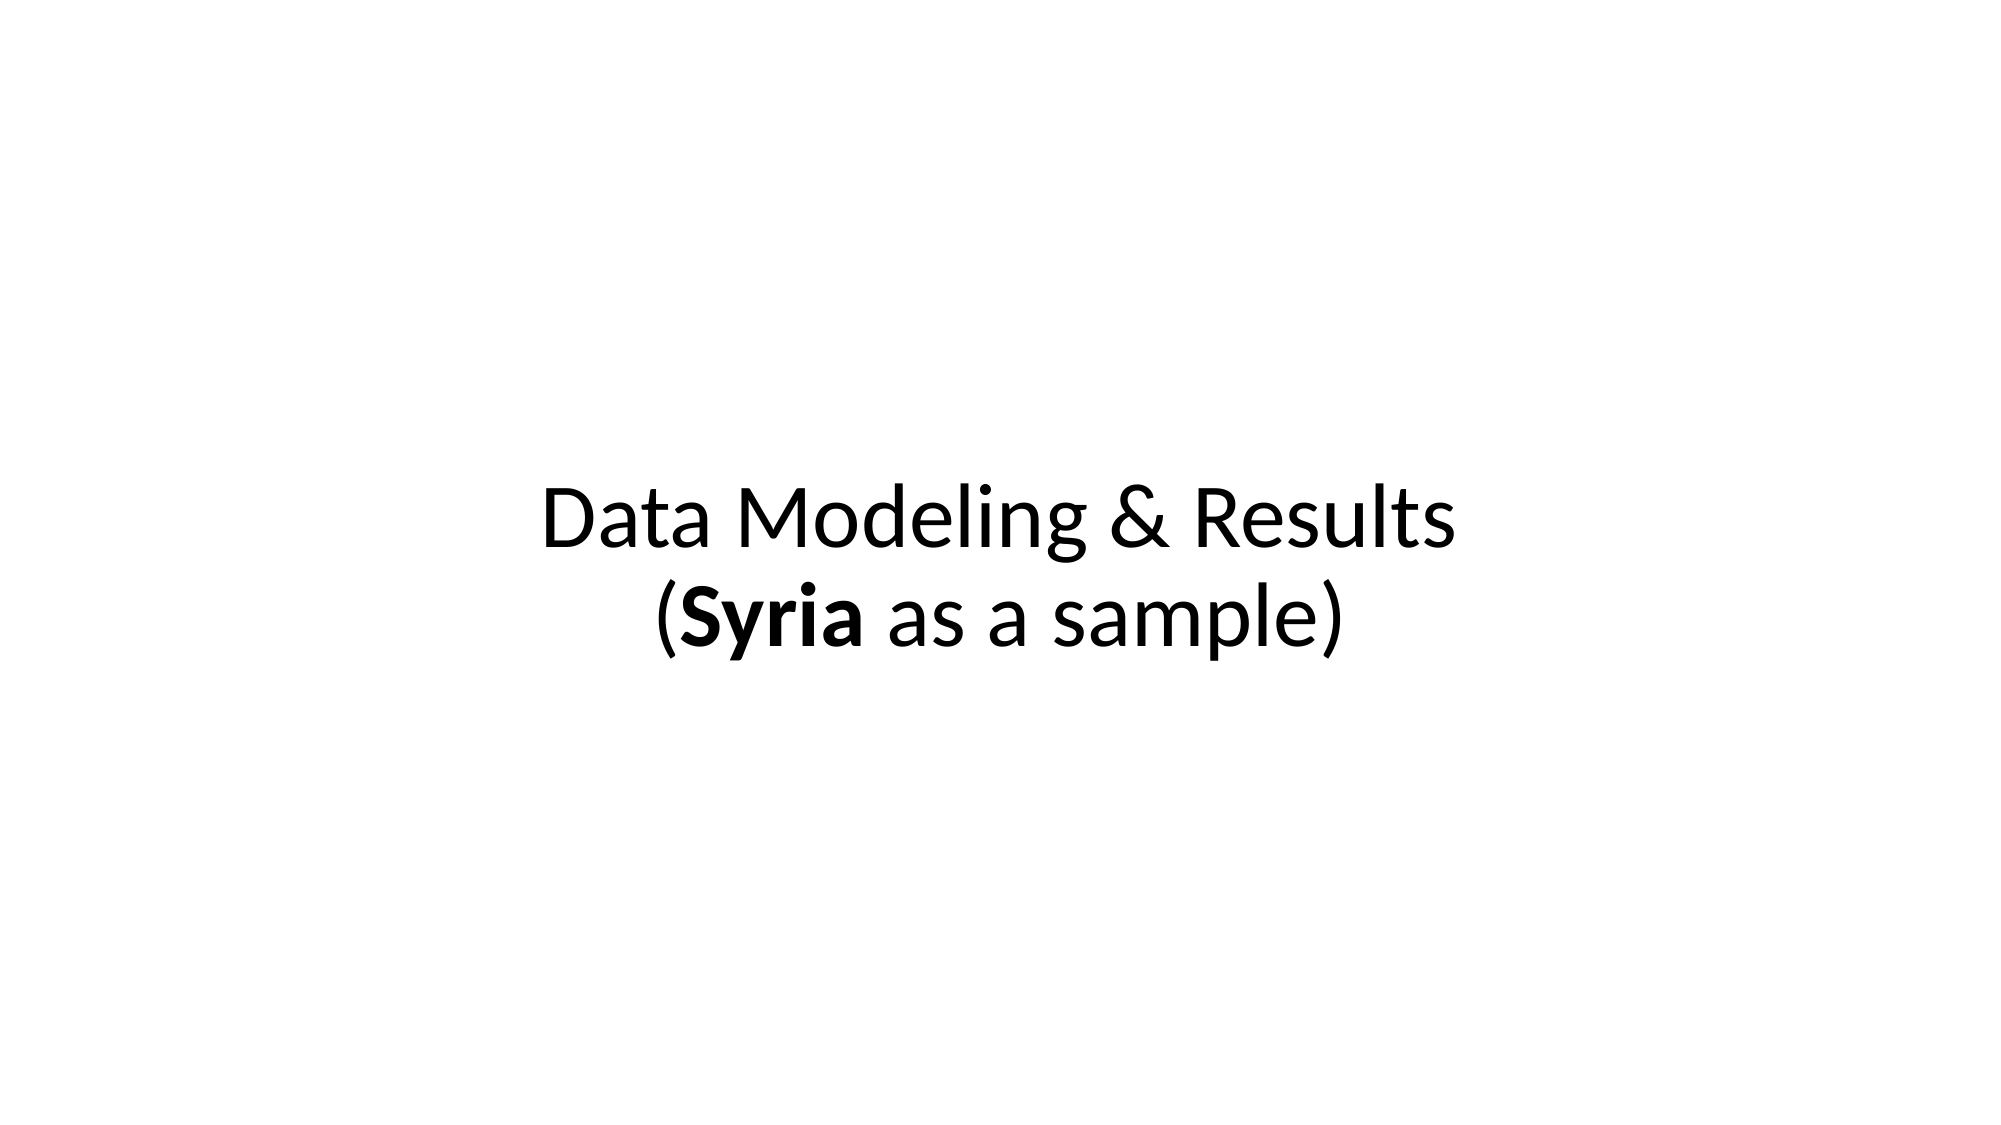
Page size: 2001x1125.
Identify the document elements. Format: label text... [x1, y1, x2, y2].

title Data Modeling & Results (Syria as a sample) [137, 59, 1863, 1075]
